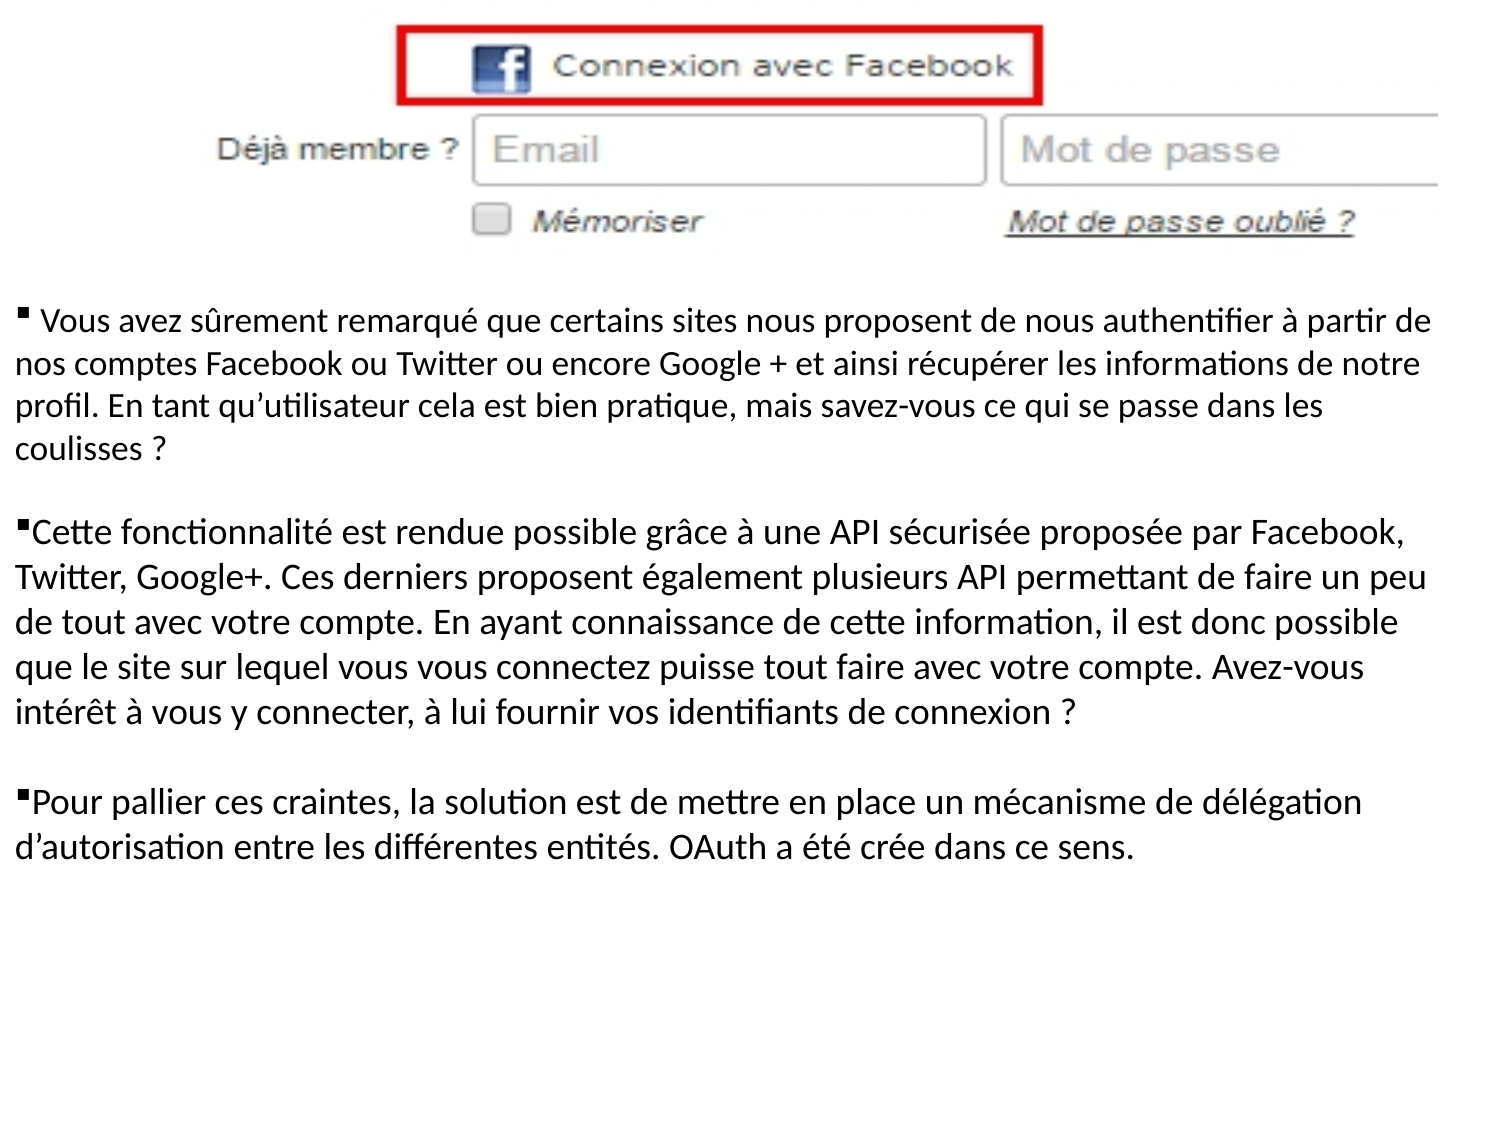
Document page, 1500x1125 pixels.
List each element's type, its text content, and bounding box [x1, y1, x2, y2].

picture [99, 0, 1438, 301]
text_box Cette fonctionnalité est rendue possible grâce à une API sécurisée proposée par Facebook, Twitter, Google+. Ces derniers proposent également plusieurs API permettant de faire un peu de tout avec votre compte. En ayant connaissance de cette information, il est donc possible que le site sur lequel vous vous connectez puisse tout faire avec votre compte. Avez-vous intérêt à vous y connecter, à lui fournir vos identifiants de connexion ? Pour pallier ces craintes, la solution est de mettre en place un mécanisme de délégation d’autorisation entre les différentes entités. OAuth a été crée dans ce sens. [0, 499, 1475, 875]
text_box Vous avez sûrement remarqué que certains sites nous proposent de nous authentifier à partir de nos comptes Facebook ou Twitter ou encore Google + et ainsi récupérer les informations de notre profil. En tant qu’utilisateur cela est bien pratique, mais savez-vous ce qui se passe dans les coulisses ? [0, 287, 1500, 475]
